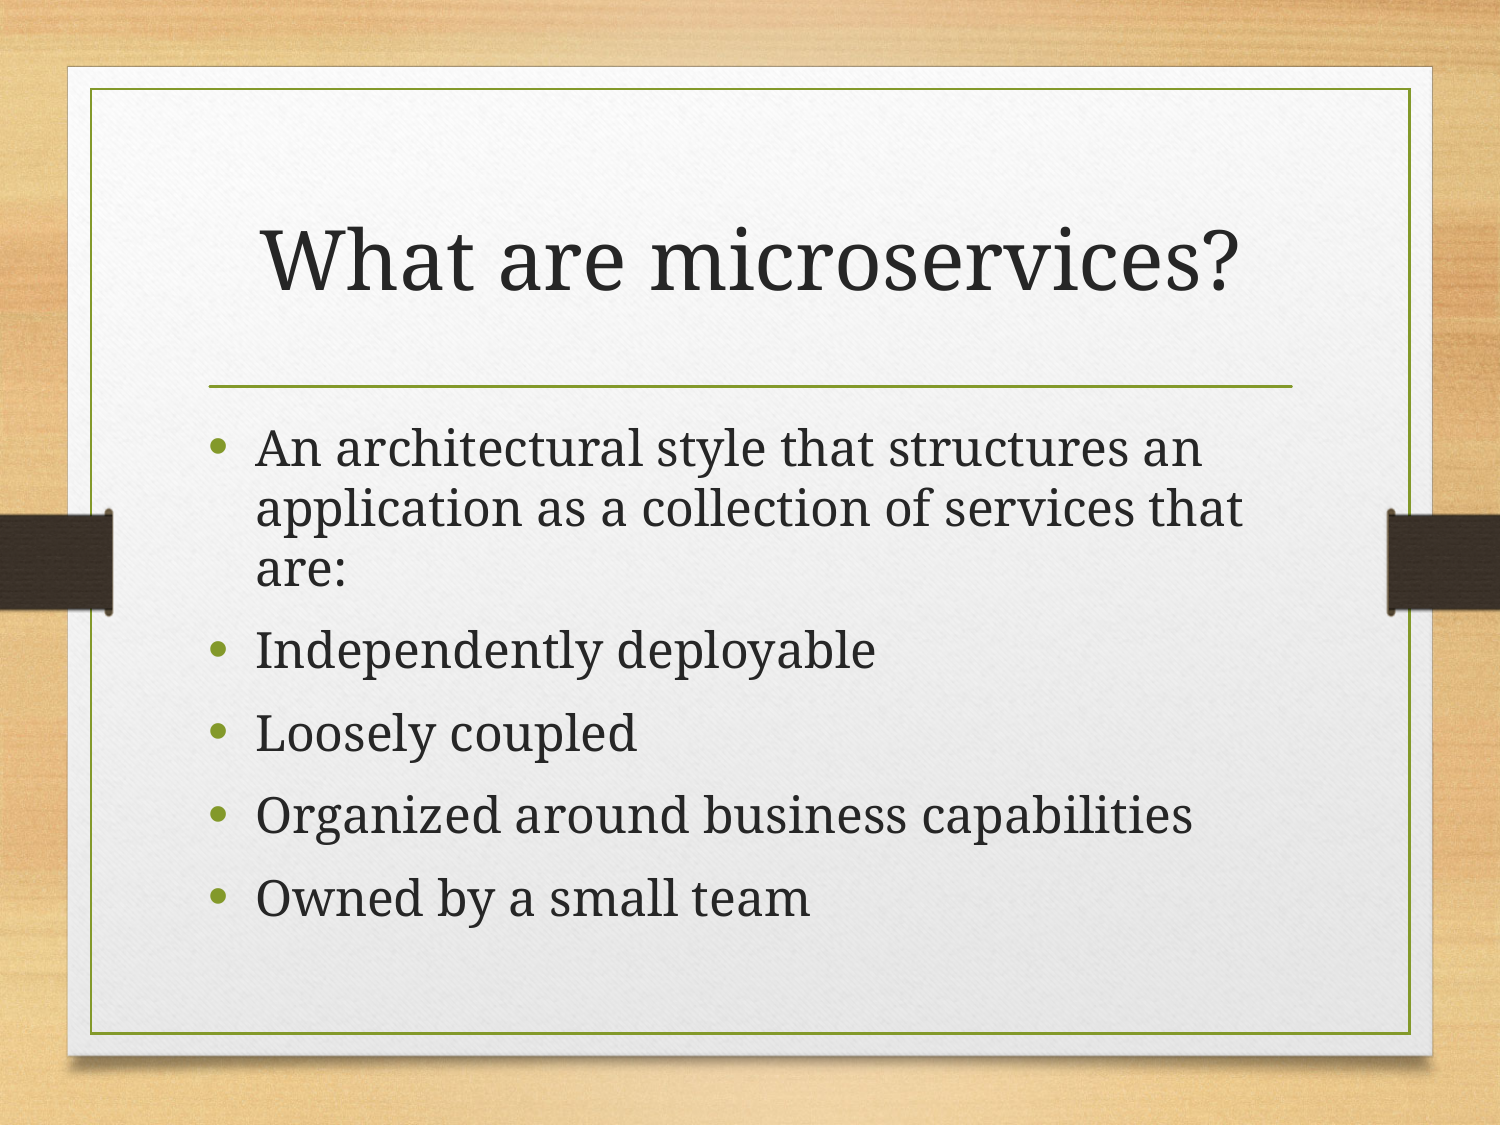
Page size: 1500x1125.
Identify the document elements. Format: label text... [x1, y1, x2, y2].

title What are microservices? [193, 150, 1309, 365]
picture [0, 0, 1500, 1125]
list An architectural style that structures an application as a collection of services that are: Independently deployable Loosely coupled Organized around business capabilities Owned by a small team [193, 408, 1309, 974]
